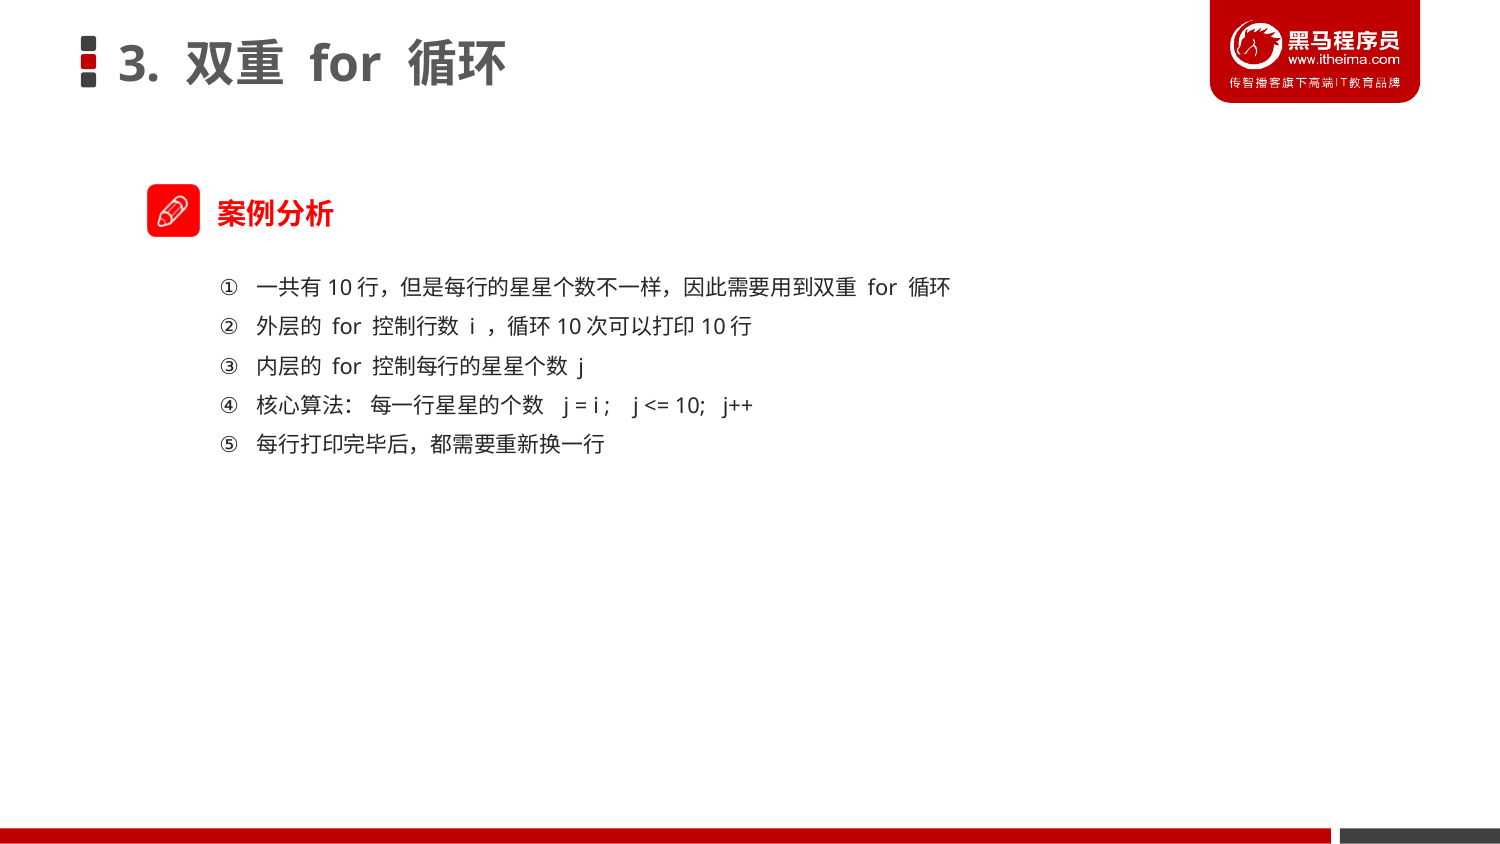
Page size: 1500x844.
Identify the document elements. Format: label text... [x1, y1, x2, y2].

picture [143, 180, 203, 240]
text_box 一共有10行，但是每行的星星个数不一样，因此需要用到双重 for 循环 外层的 for 控制行数 i ，循环10次可以打印10行 内层的 for 控制每行的星星个数 j 核心算法： 每一行星星的个数 j = i ; j <= 10; j++ 每行打印完毕后，都需要重新换一行 [129, 253, 1144, 465]
text_box 案例分析 [202, 170, 1011, 238]
title 3. 双重 for 循环 [103, 0, 1209, 130]
picture [1211, 11, 1419, 97]
